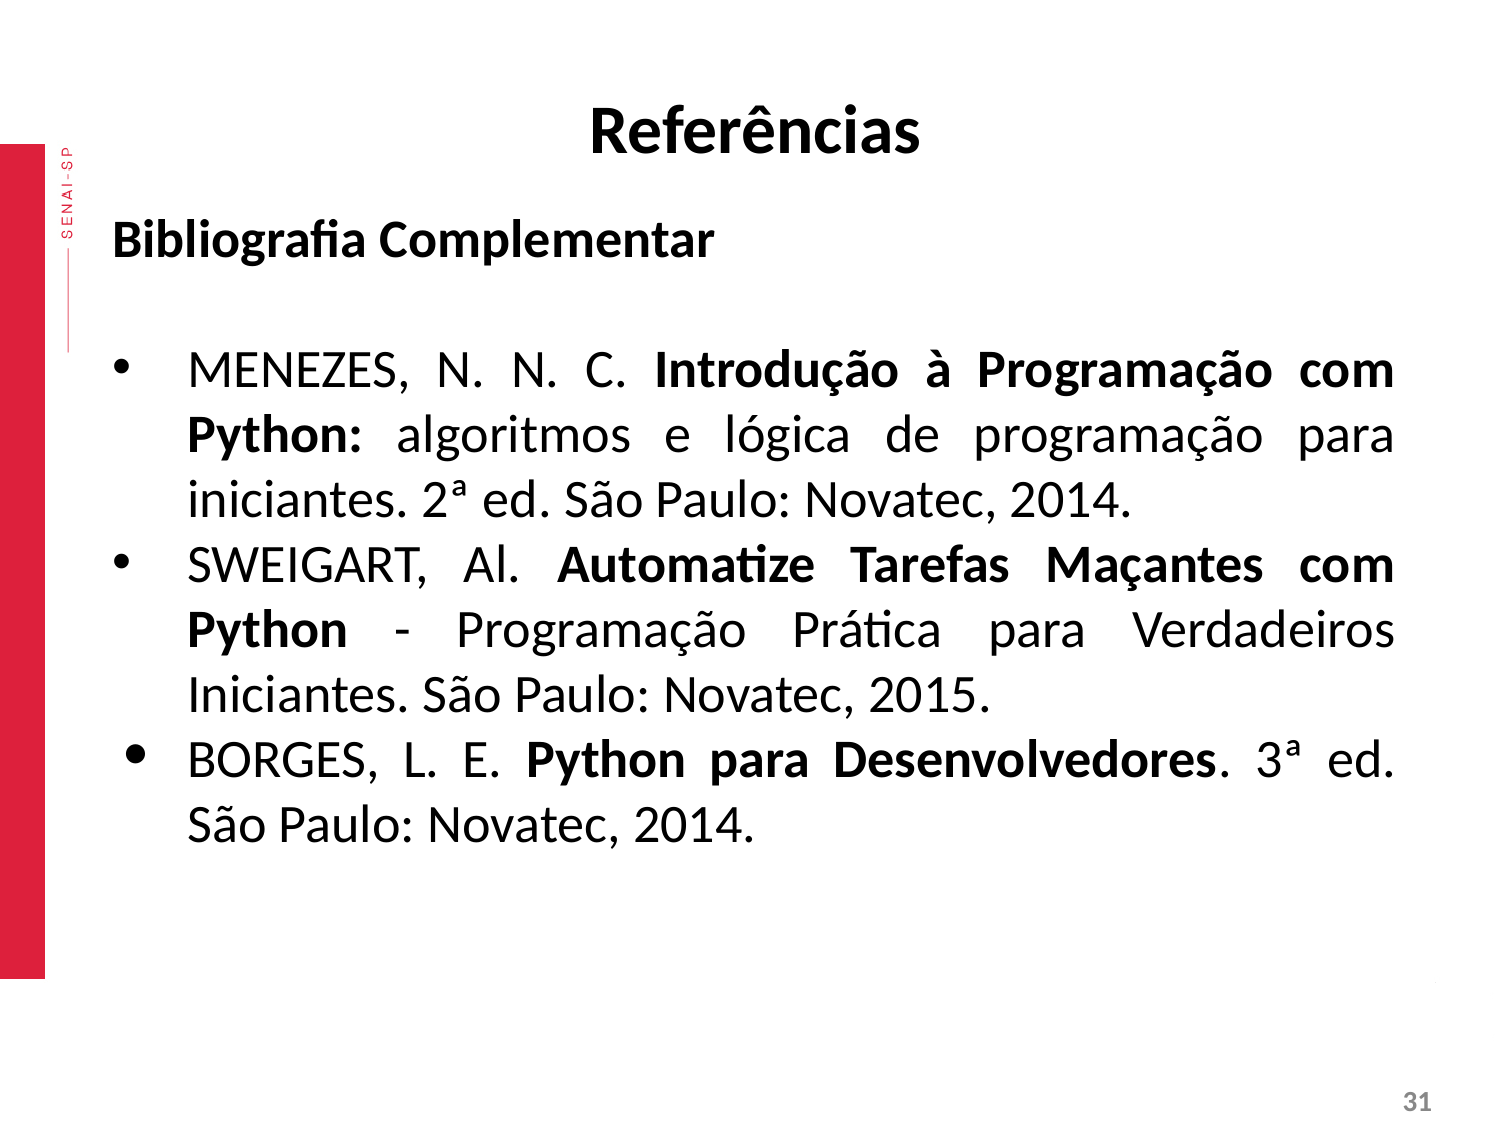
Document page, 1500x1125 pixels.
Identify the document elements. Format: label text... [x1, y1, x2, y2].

text_box Bibliografia Complementar MENEZES, N. N. C. Introdução à Programação com Python: algoritmos e lógica de programação para iniciantes. 2ª ed. São Paulo: Novatec, 2014. SWEIGART, Al. Automatize Tarefas Maçantes com Python - Programação Prática para Verdadeiros Iniciantes. São Paulo: Novatec, 2015. BORGES, L. E. Python para Desenvolvedores. 3ª ed. São Paulo: Novatec, 2014. [97, 196, 1412, 861]
slide_number ‹#› [1096, 1069, 1447, 1125]
picture [0, 0, 1500, 1125]
title Referências [76, 86, 1436, 207]
